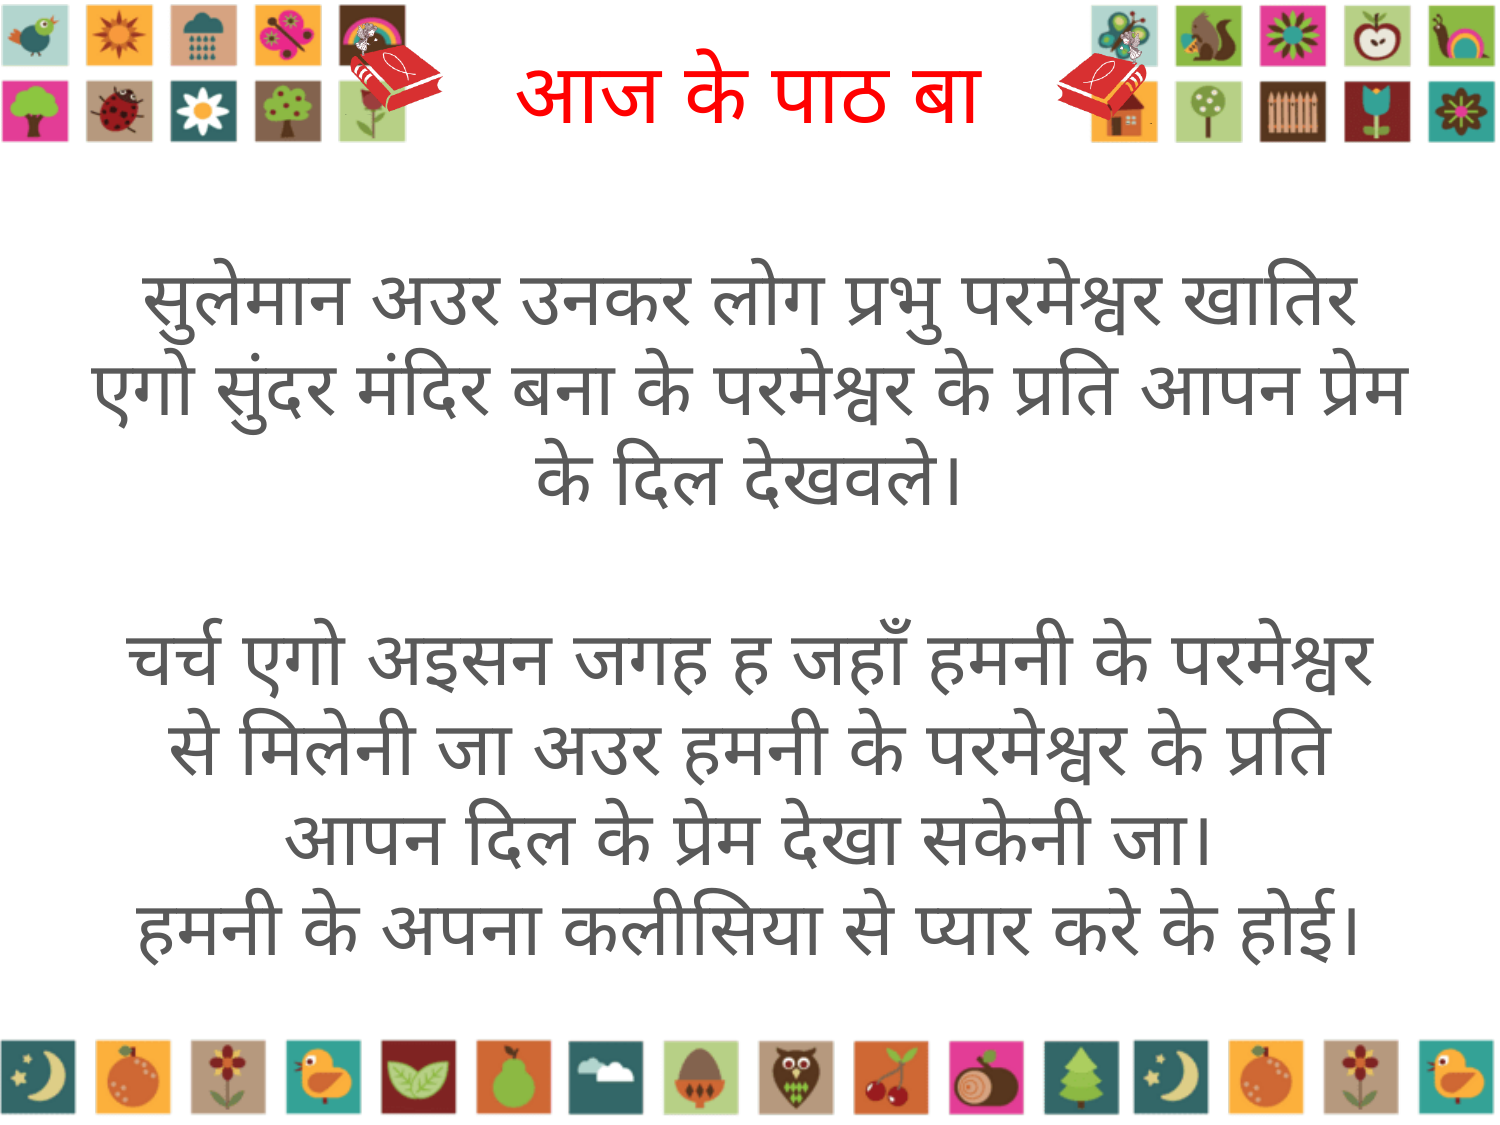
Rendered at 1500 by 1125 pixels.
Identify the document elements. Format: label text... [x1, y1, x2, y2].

text_box आज के पाठ बा [424, 33, 1078, 148]
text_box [0, 1028, 1500, 1118]
picture [0, 3, 475, 150]
picture [1025, 3, 1500, 150]
text_box सुलेमान अउर उनकर लोग प्रभु परमेश्वर खातिर एगो सुंदर मंदिर बना के परमेश्वर के प्रति आपन प्रेम के दिल देखवले। चर्च एगो अइसन जगह ह जहाँ हमनी के परमेश्वर से मिलेनी जा अउर हमनी के परमेश्वर के प्रति आपन दिल के प्रेम देखा सकेनी जा। हमनी के अपना कलीसिया से प्यार करे के होई। [76, 243, 1424, 979]
